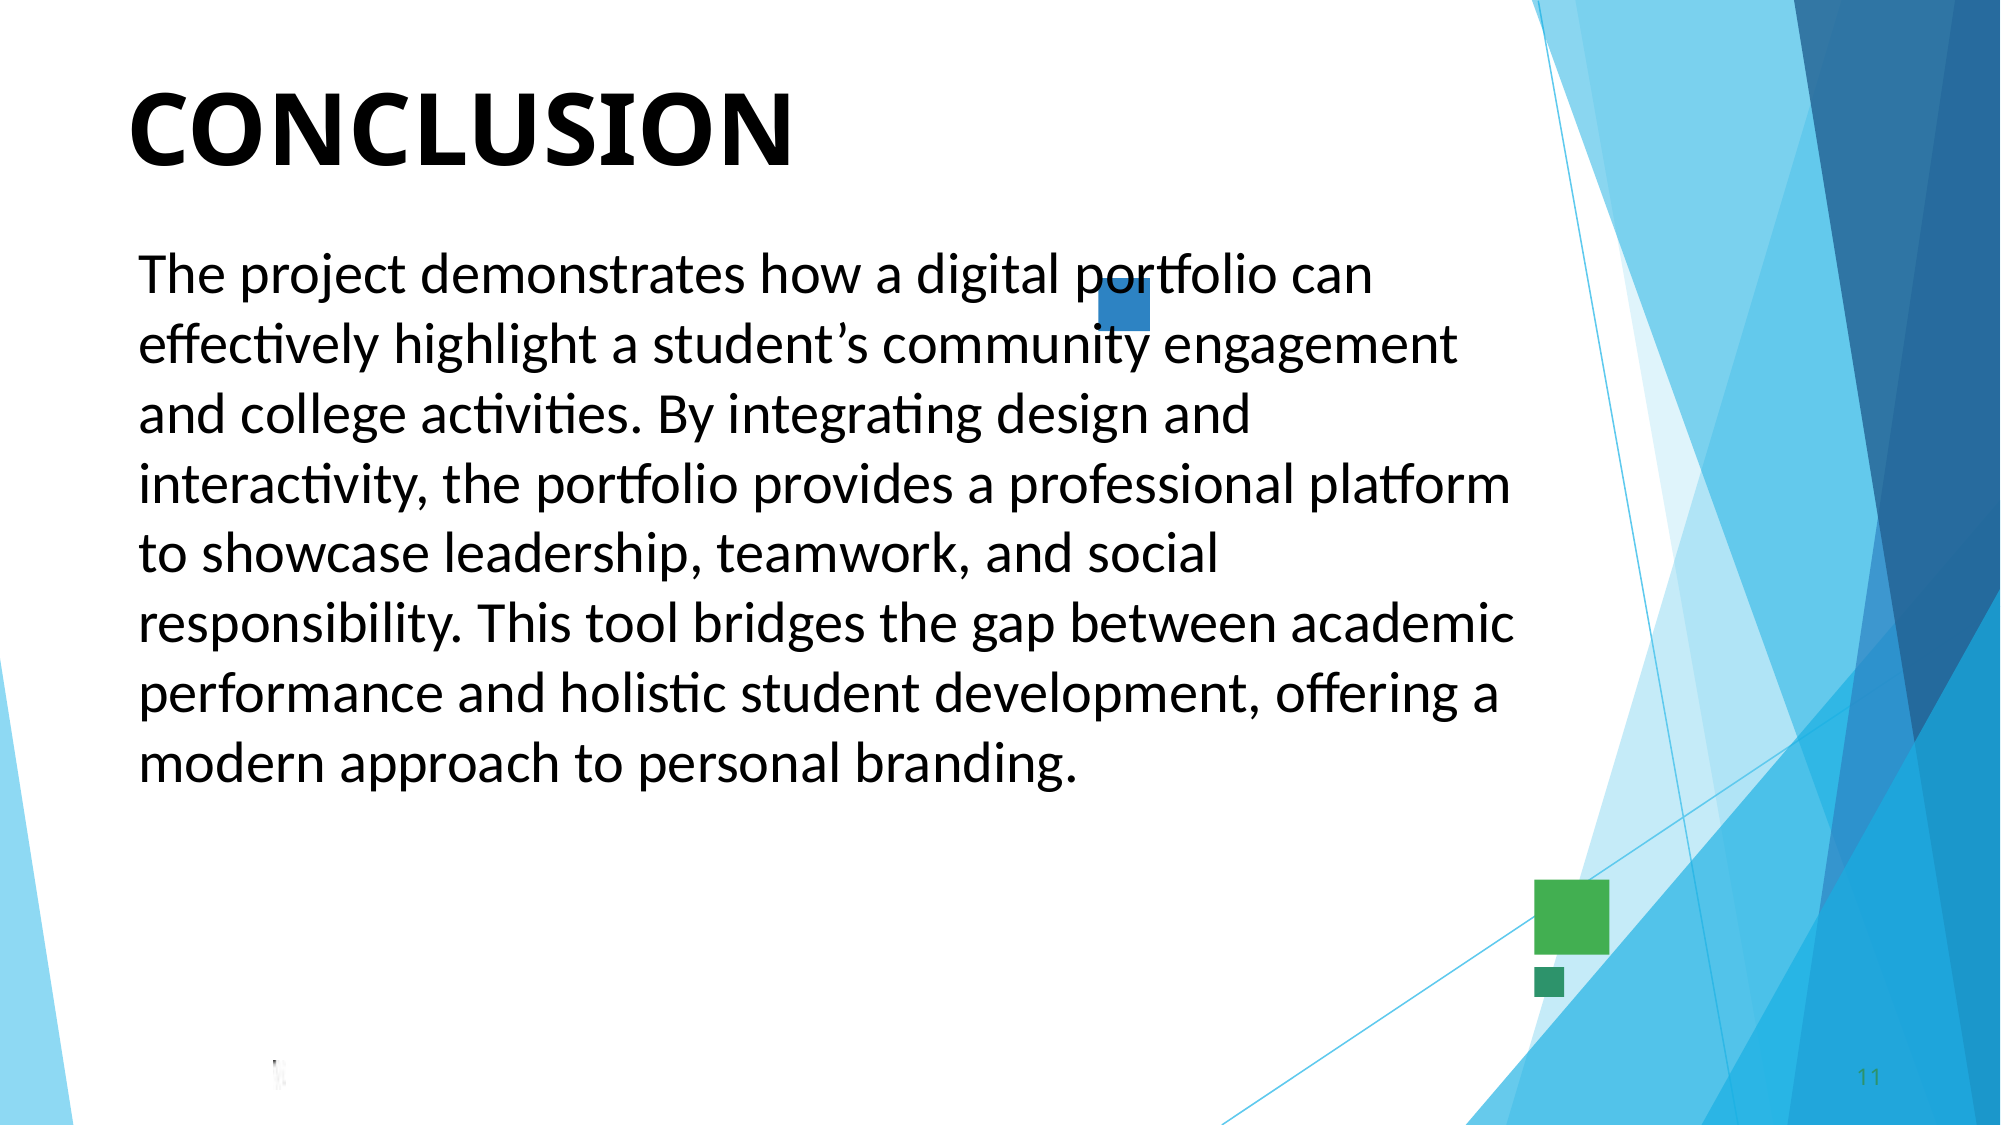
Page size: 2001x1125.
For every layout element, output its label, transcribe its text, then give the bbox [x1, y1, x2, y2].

text_box The project demonstrates how a digital portfolio can effectively highlight a student’s community engagement and college activities. By integrating design and interactivity, the portfolio provides a professional platform to showcase leadership, teamwork, and social responsibility. This tool bridges the gap between academic performance and holistic student development, offering a modern approach to personal branding. [123, 227, 1535, 802]
text_box [1534, 967, 1565, 997]
text_box [1534, 879, 1610, 955]
title CONCLUSION [123, 63, 875, 227]
picture [273, 1060, 287, 1091]
text_box 11 [1849, 1061, 1888, 1095]
